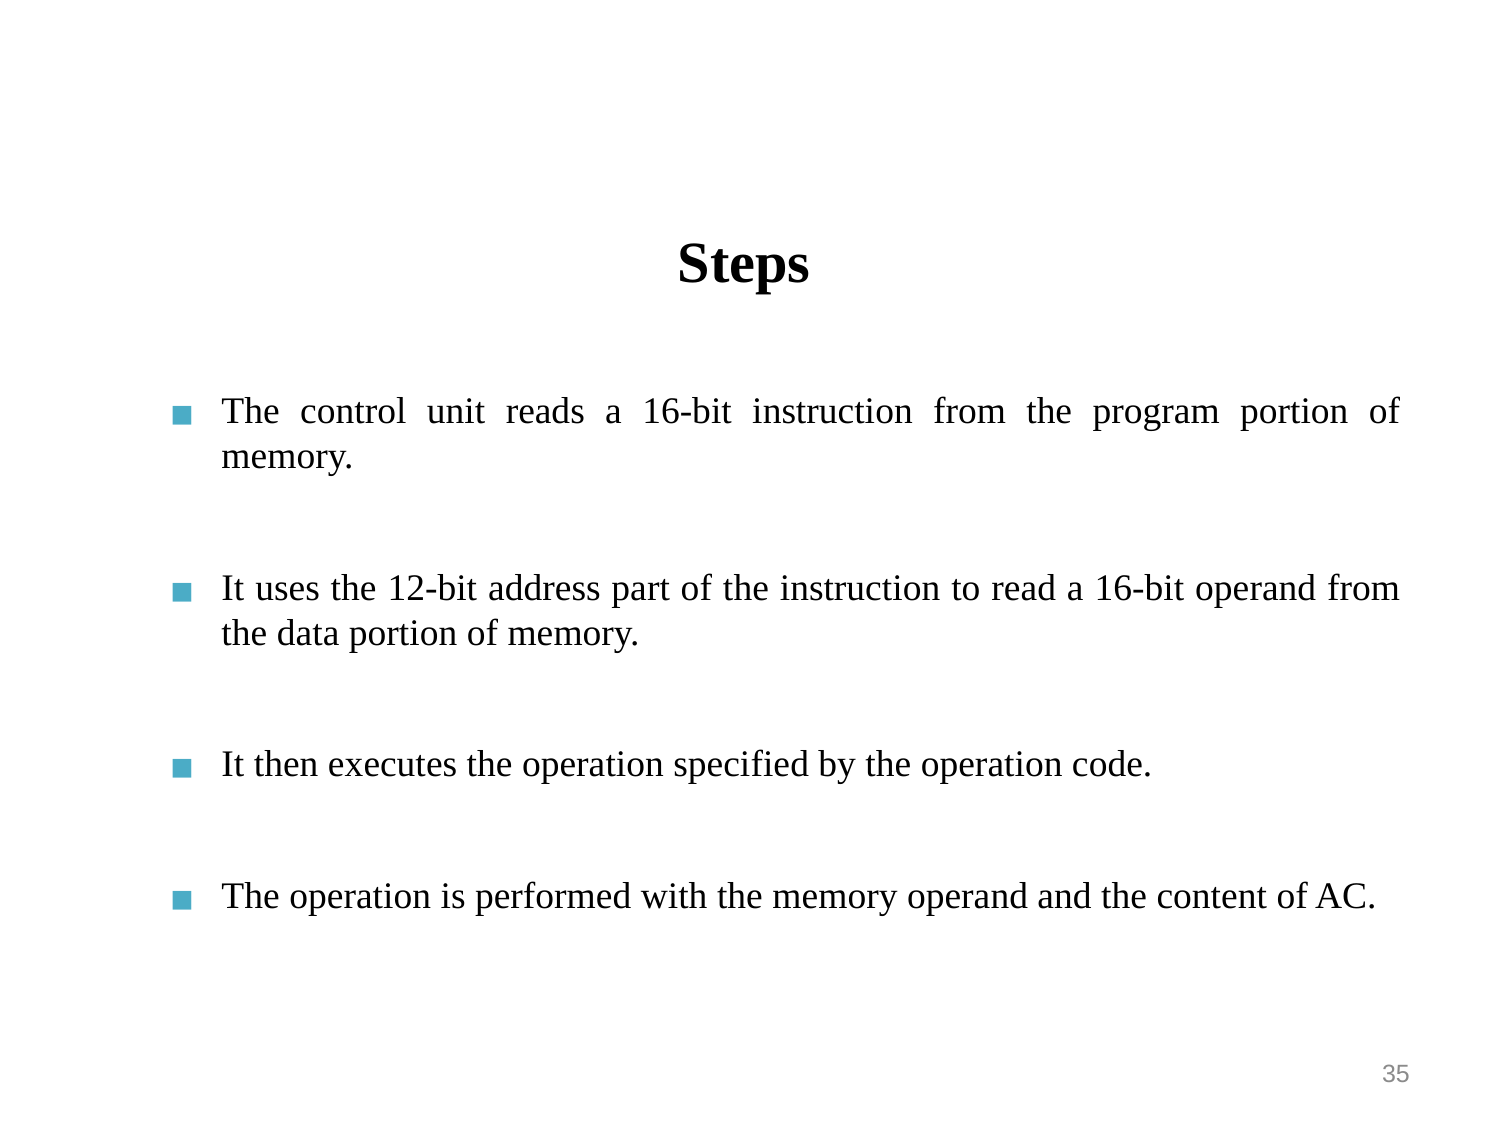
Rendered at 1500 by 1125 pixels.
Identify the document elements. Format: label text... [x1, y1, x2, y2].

text_box Steps [662, 216, 827, 302]
slide_number 35 [1074, 1042, 1425, 1103]
text_box The control unit reads a 16-bit instruction from the program portion of memory. It uses the 12-bit address part of the instruction to read a 16-bit operand from the data portion of memory. It then executes the operation specified by the operation code. The operation is performed with the memory operand and the content of AC. [131, 378, 1417, 969]
text_box [73, 168, 1394, 1046]
